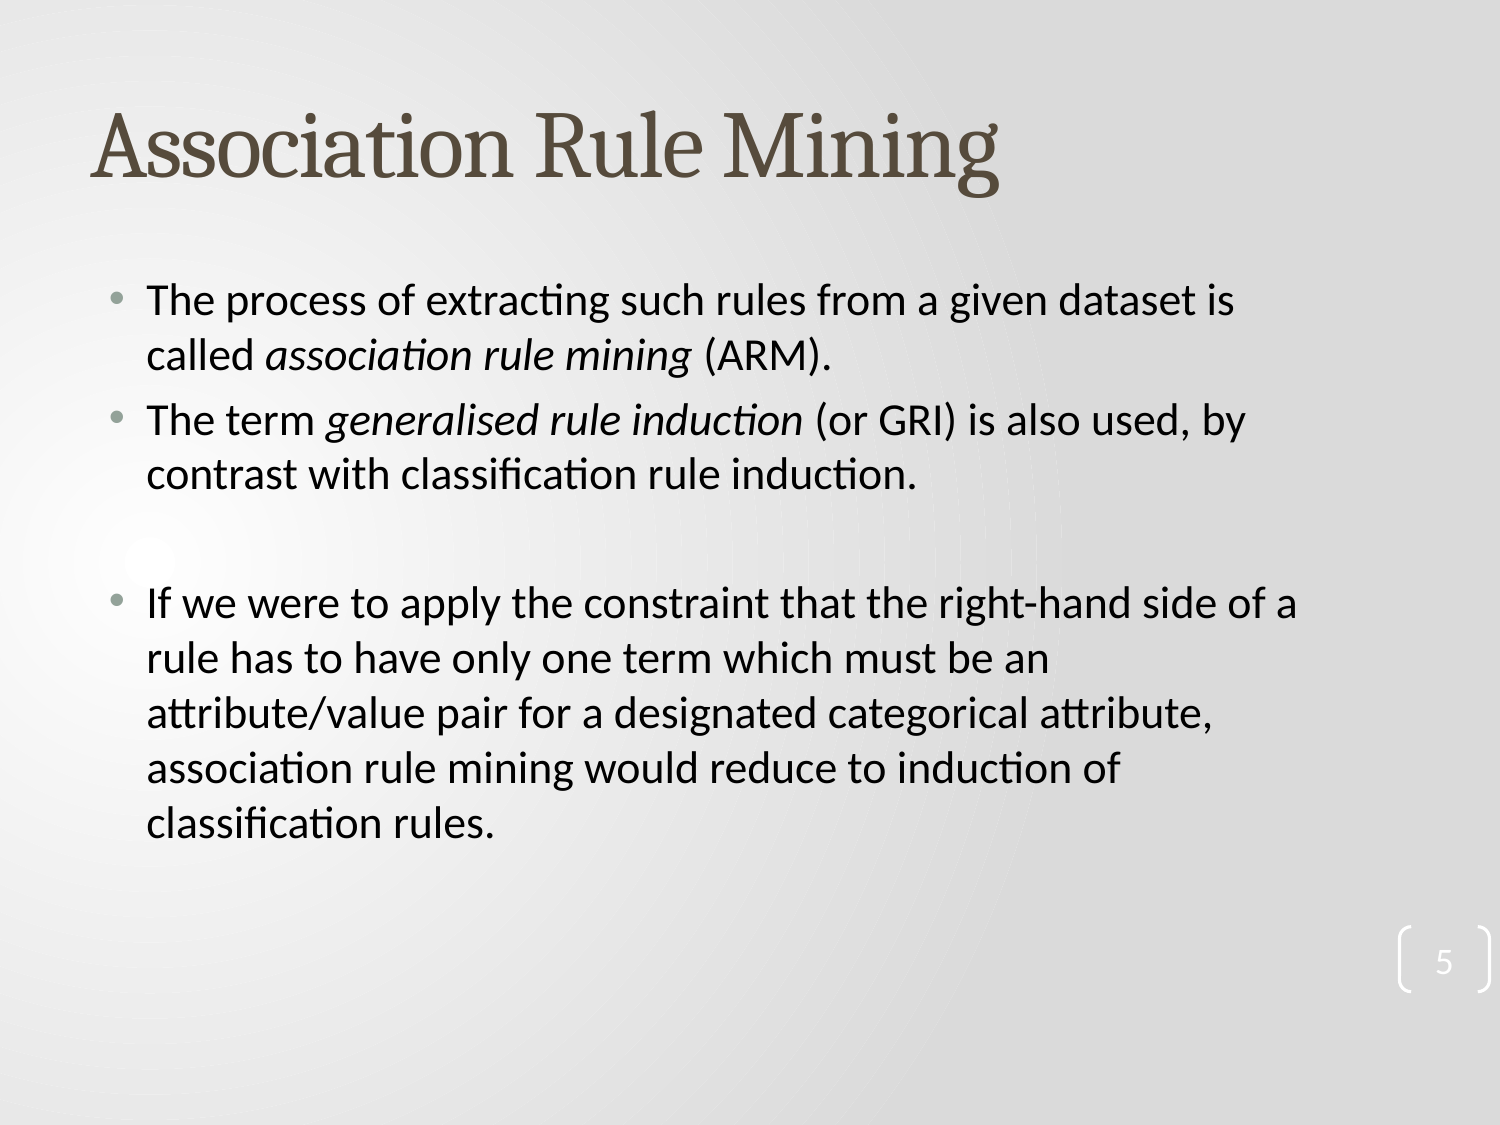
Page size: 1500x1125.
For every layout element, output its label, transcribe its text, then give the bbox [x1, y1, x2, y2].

list The process of extracting such rules from a given dataset is called association rule mining (ARM). The term generalised rule induction (or GRI) is also used, by contrast with classification rule induction. If we were to apply the constraint that the right-hand side of a rule has to have only one term which must be an attribute/value pair for a designated categorical attribute, association rule mining would reduce to induction of classification rules. [75, 262, 1325, 1050]
title Association Rule Mining [75, 45, 1325, 233]
slide_number 5 [1397, 925, 1492, 994]
